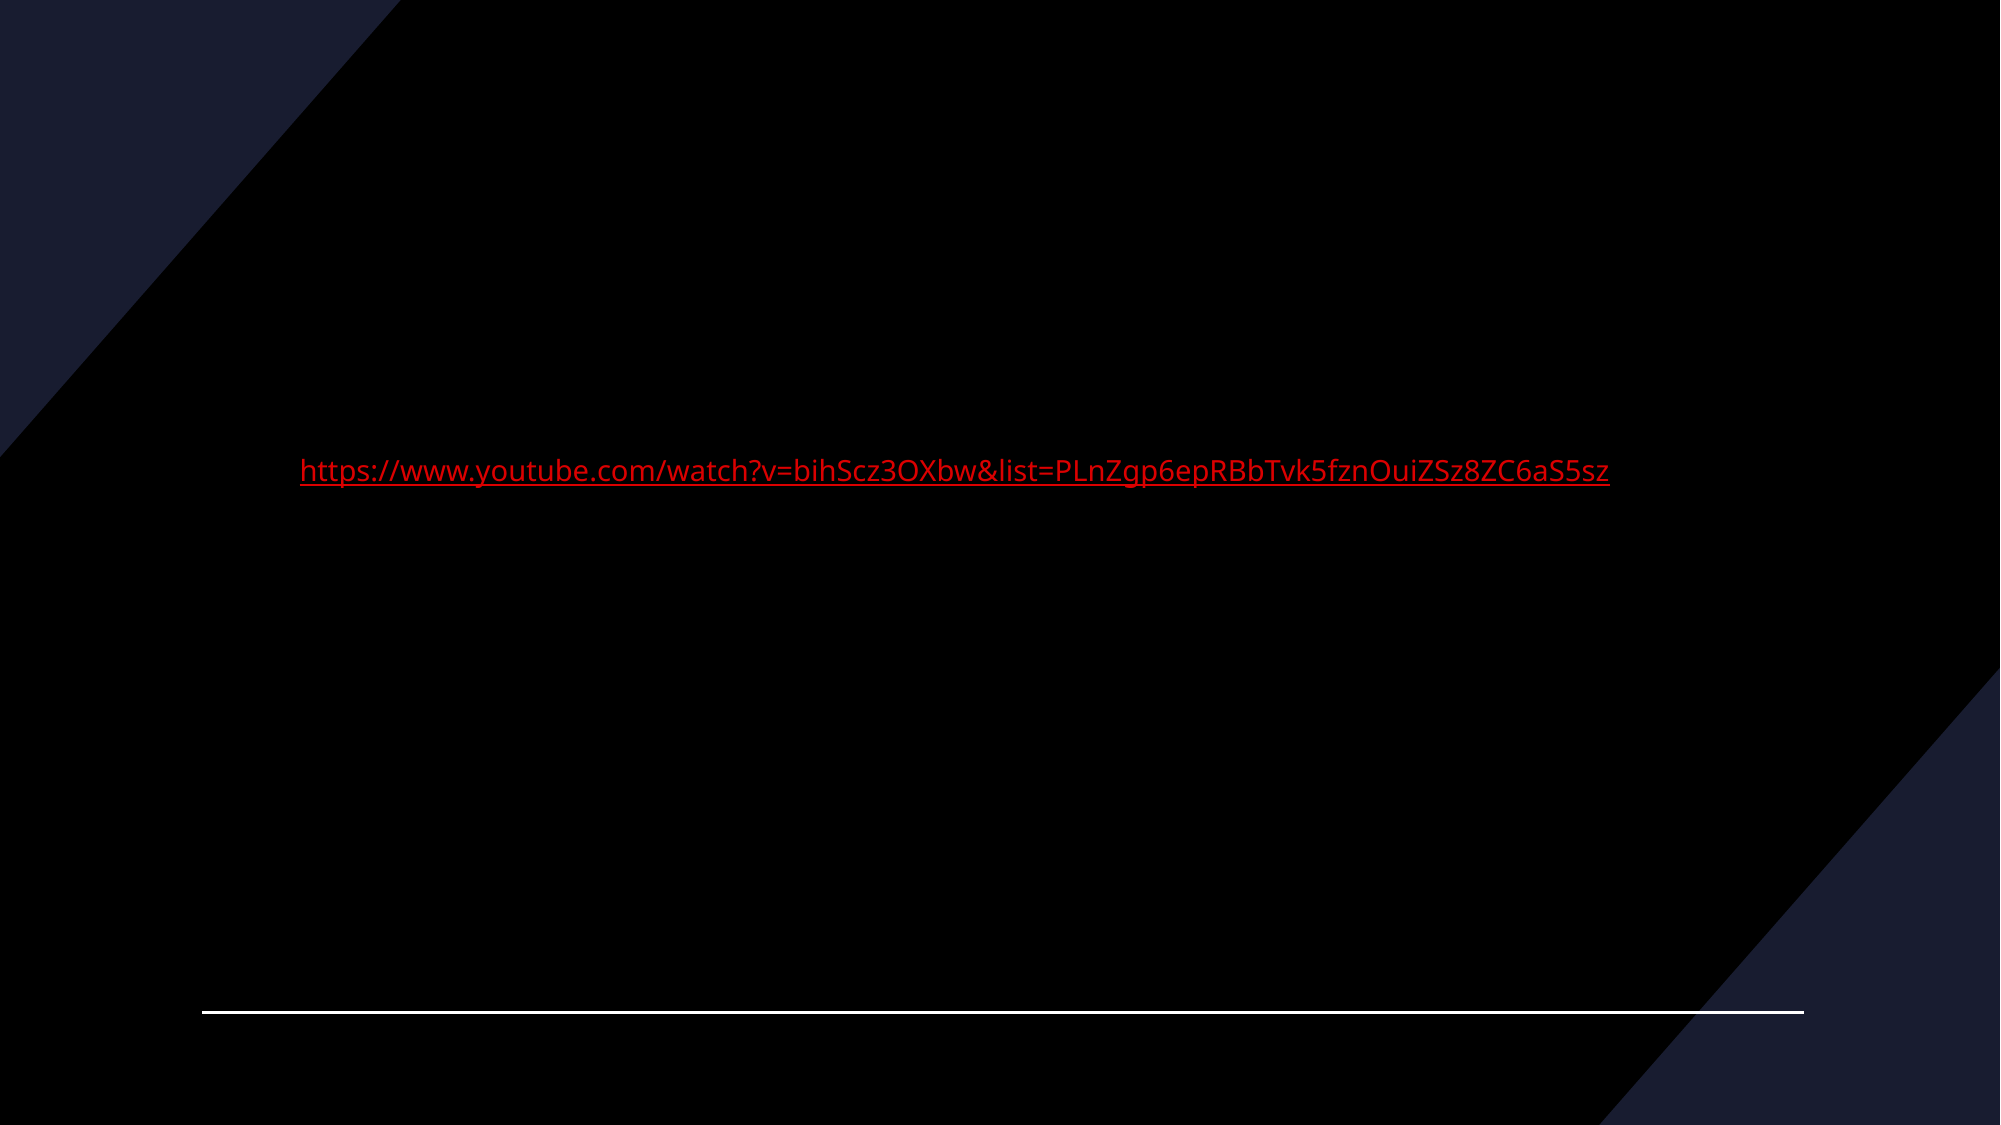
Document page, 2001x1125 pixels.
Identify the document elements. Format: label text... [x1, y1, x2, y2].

list https://www.youtube.com/watch?v=bihScz3OXbw&list=PLnZgp6epRBbTvk5fznOuiZSz8ZC6aS5sz [142, 436, 1768, 563]
